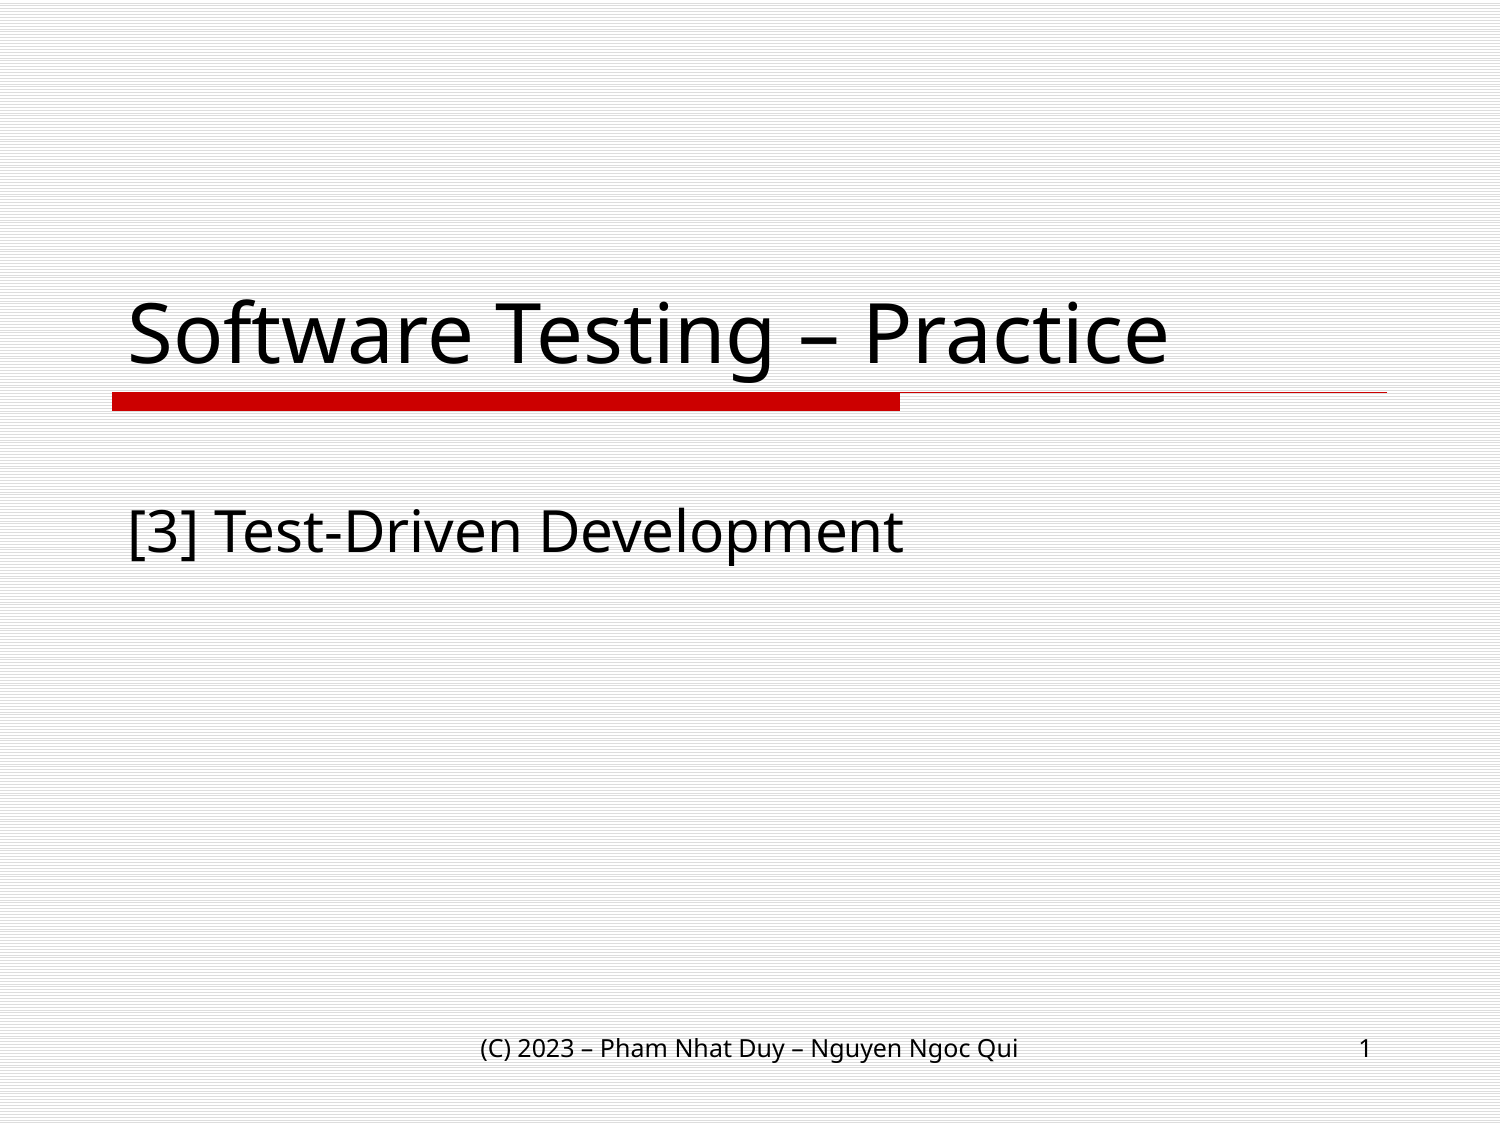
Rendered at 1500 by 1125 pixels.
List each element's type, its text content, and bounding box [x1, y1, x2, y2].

title Software Testing – Practice [112, 162, 1388, 346]
slide_number 1 [1074, 1024, 1388, 1101]
footer (C) 2023 – Pham Nhat Duy – Nguyen Ngoc Qui [362, 1024, 1074, 1101]
text_box [3] Test-Driven Development [112, 346, 1388, 572]
